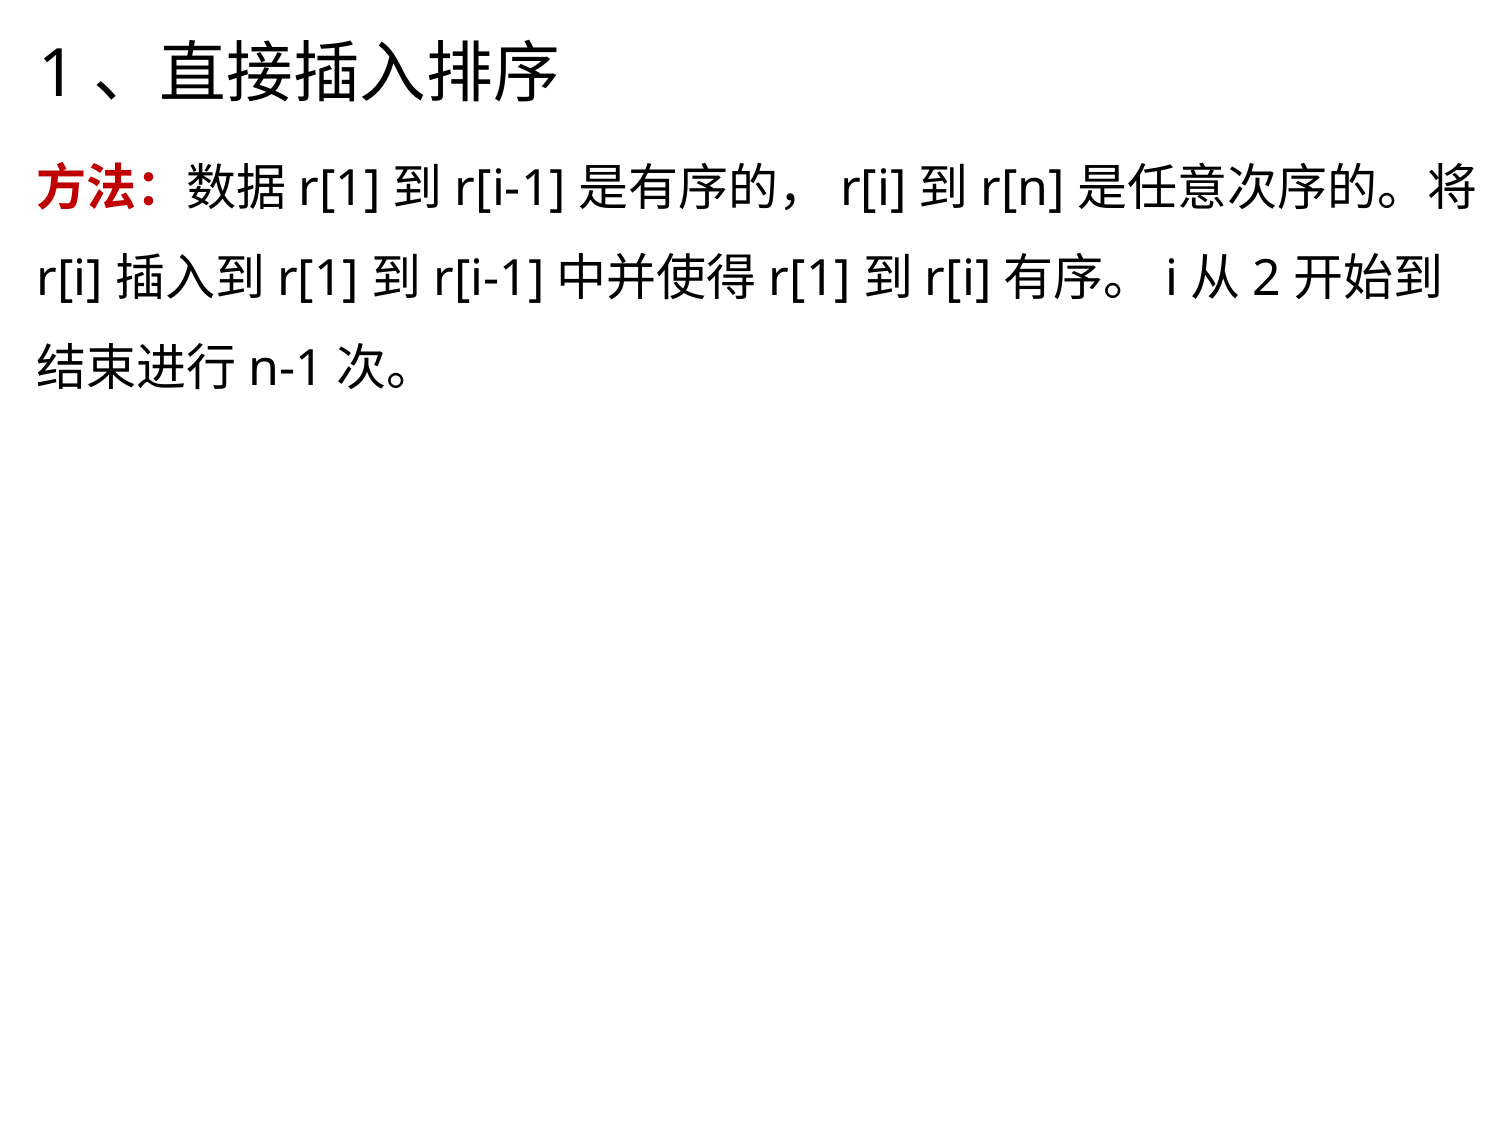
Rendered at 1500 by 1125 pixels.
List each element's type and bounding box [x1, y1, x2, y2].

text_box [21, 22, 1500, 316]
